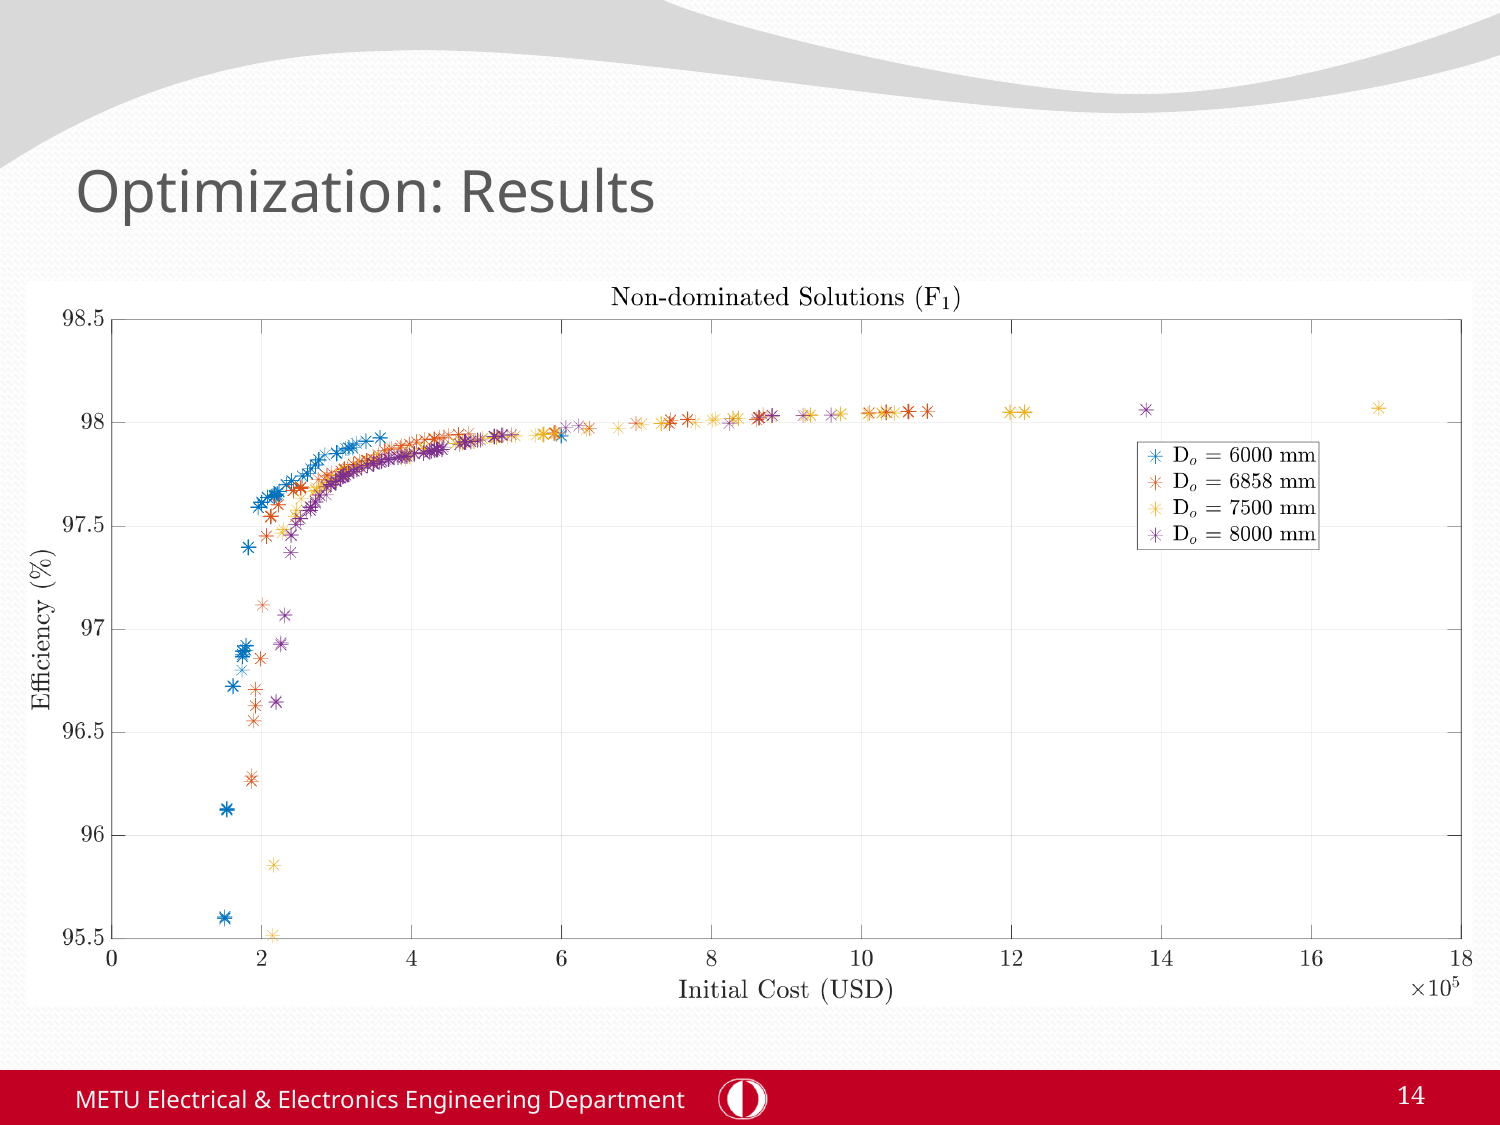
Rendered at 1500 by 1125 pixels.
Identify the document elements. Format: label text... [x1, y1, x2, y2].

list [27, 281, 1473, 1007]
slide_number METU Electrical & Electronics Engineering Department [75, 1070, 732, 1114]
slide_number 14 [1330, 1070, 1425, 1114]
title Optimization: Results [75, 55, 1425, 224]
picture [713, 1078, 781, 1122]
